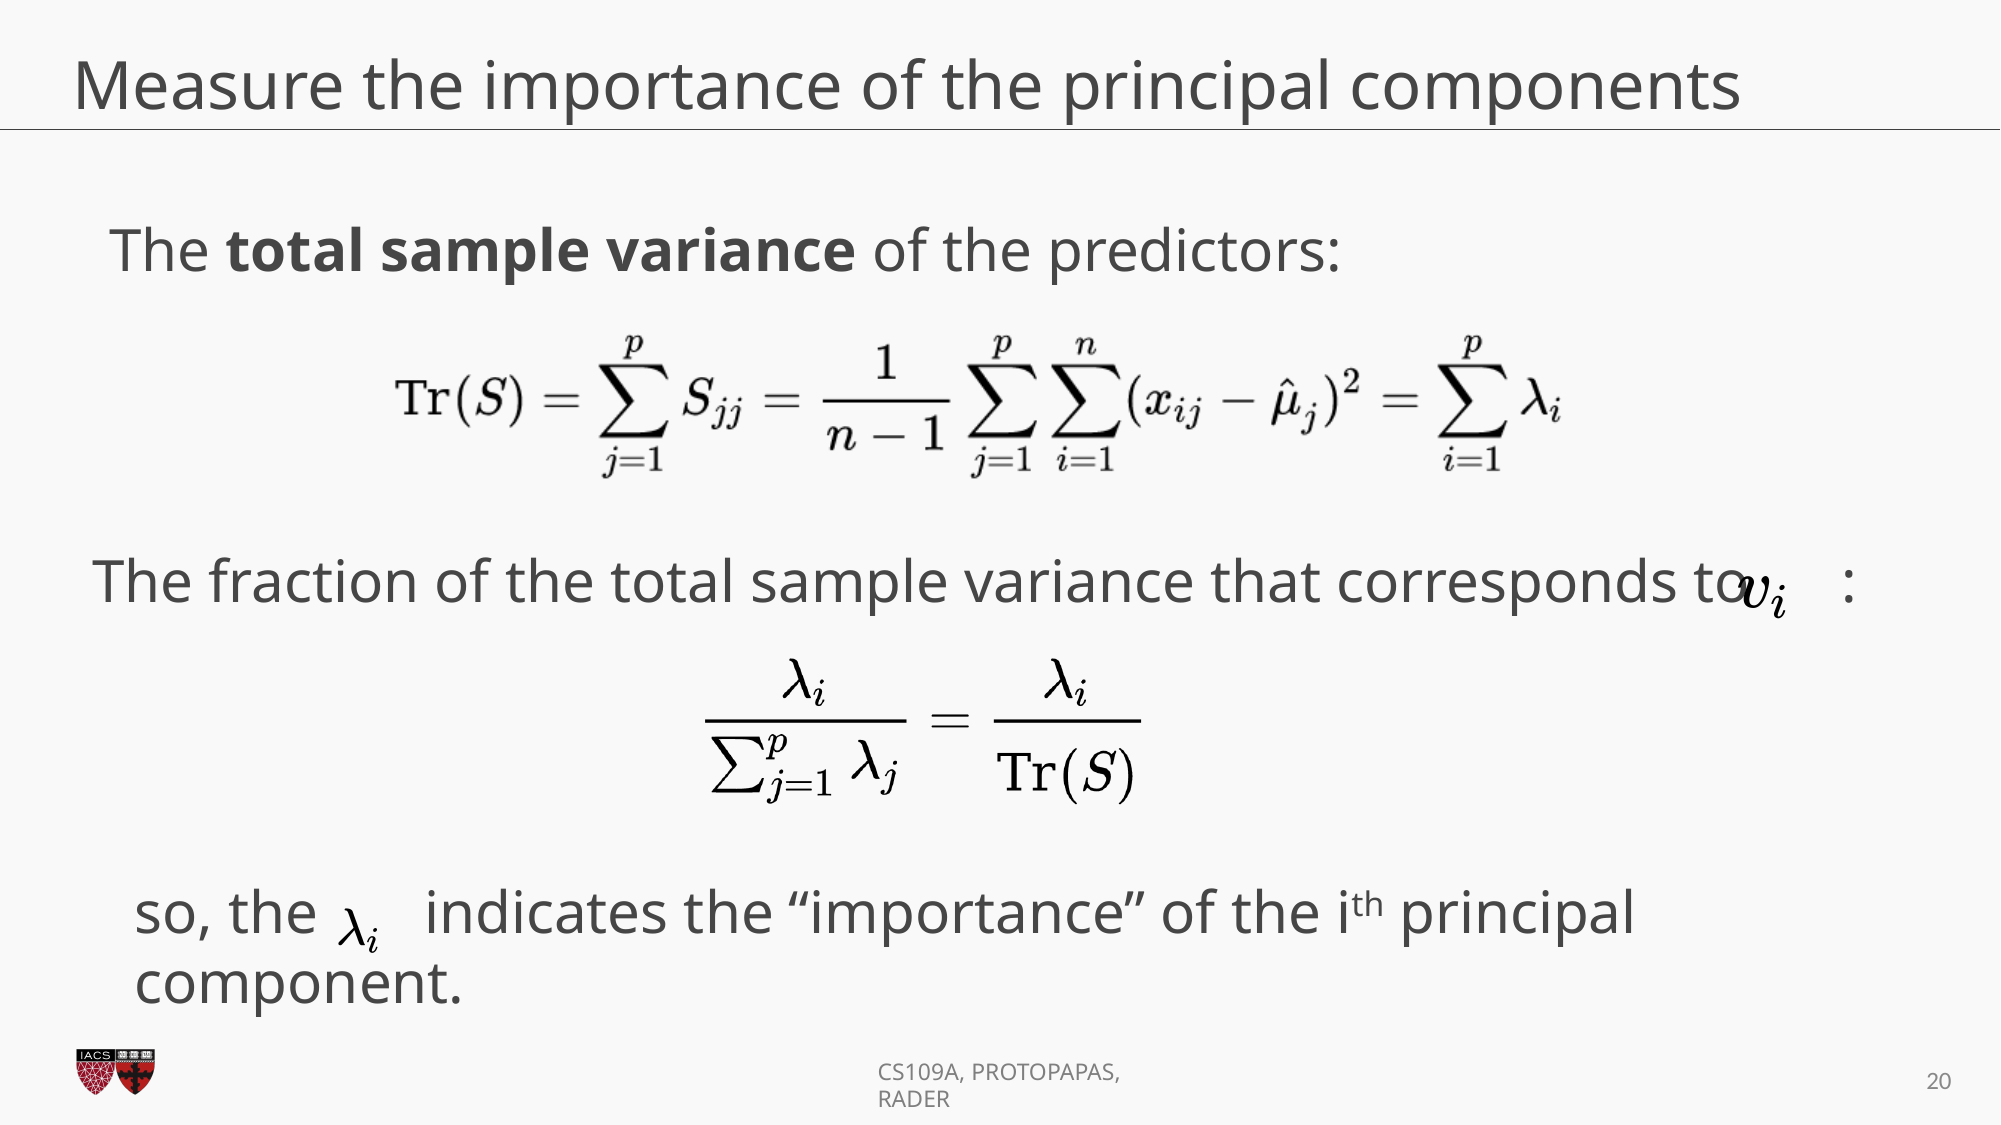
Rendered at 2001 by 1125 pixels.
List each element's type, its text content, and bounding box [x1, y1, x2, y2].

picture [1725, 543, 1806, 628]
picture [75, 1049, 155, 1095]
title Measure the importance of the principal components [57, 35, 1943, 162]
list The fraction of the total sample variance that corresponds to : [77, 536, 1963, 702]
slide_number ‹#› [1500, 1050, 1967, 1110]
list so, the indicates the “importance” of the ith principal component. [119, 867, 1980, 994]
picture [327, 896, 393, 960]
picture [689, 653, 1157, 811]
list The total sample variance of the predictors: [94, 205, 1955, 332]
picture [388, 323, 1577, 490]
